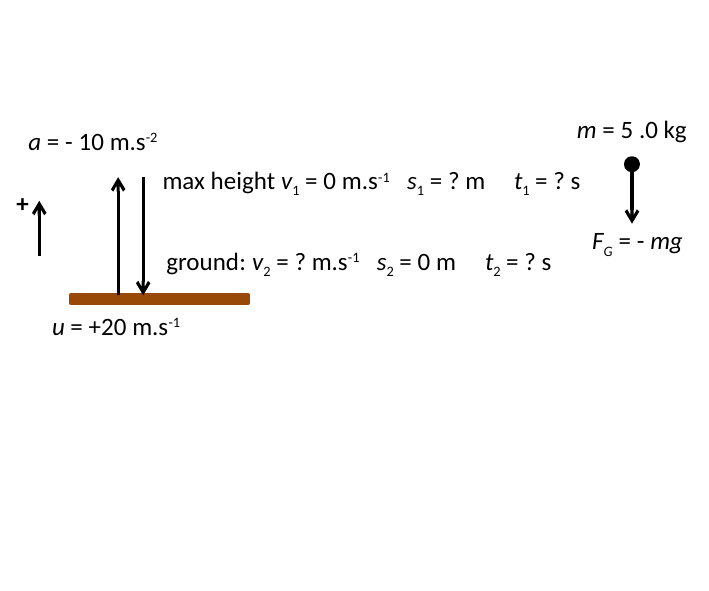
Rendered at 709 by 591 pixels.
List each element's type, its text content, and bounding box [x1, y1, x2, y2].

text_box m = 5 .0 kg [562, 106, 702, 151]
text_box u = +20 m.s-1 [37, 302, 196, 348]
text_box max height v1 = 0 m.s-1 s1 = ? m t1 = ? s [147, 157, 596, 206]
text_box a = - 10 m.s-2 [13, 118, 173, 163]
text_box [69, 293, 250, 305]
text_box ground: v2 = ? m.s-1 s2 = 0 m t2 = ? s [151, 237, 567, 287]
text_box + [1, 180, 44, 225]
text_box FG = - mg [577, 217, 698, 267]
text_box [624, 156, 640, 172]
